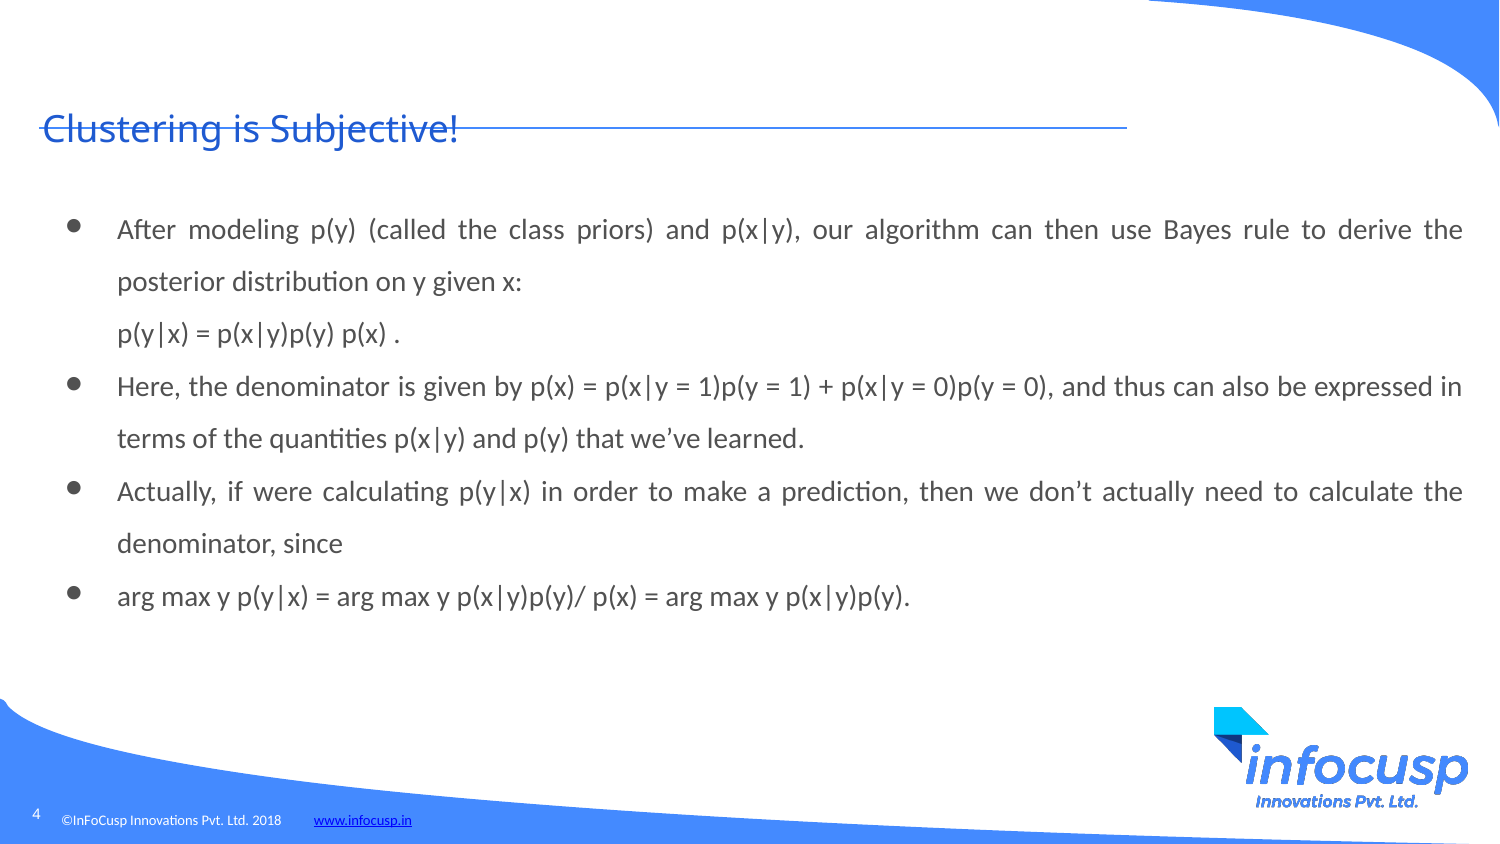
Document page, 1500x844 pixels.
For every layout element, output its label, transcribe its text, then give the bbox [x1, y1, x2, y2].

text_box After modeling p(y) (called the class priors) and p(x|y), our algorithm can then use Bayes rule to derive the posterior distribution on y given x: p(y|x) = p(x|y)p(y) p(x) . Here, the denominator is given by p(x) = p(x|y = 1)p(y = 1) + p(x|y = 0)p(y = 0), and thus can also be expressed in terms of the quantities p(x|y) and p(y) that we’ve learned. Actually, if were calculating p(y|x) in order to make a prediction, then we don’t actually need to calculate the denominator, since arg max y p(y|x) = arg max y p(x|y)p(y)/ p(x) = arg max y p(x|y)p(y). [38, 154, 1468, 669]
picture [1213, 707, 1468, 809]
text_box Clustering is Subjective! [38, 86, 591, 127]
slide_number ‹#› [20, 805, 44, 829]
